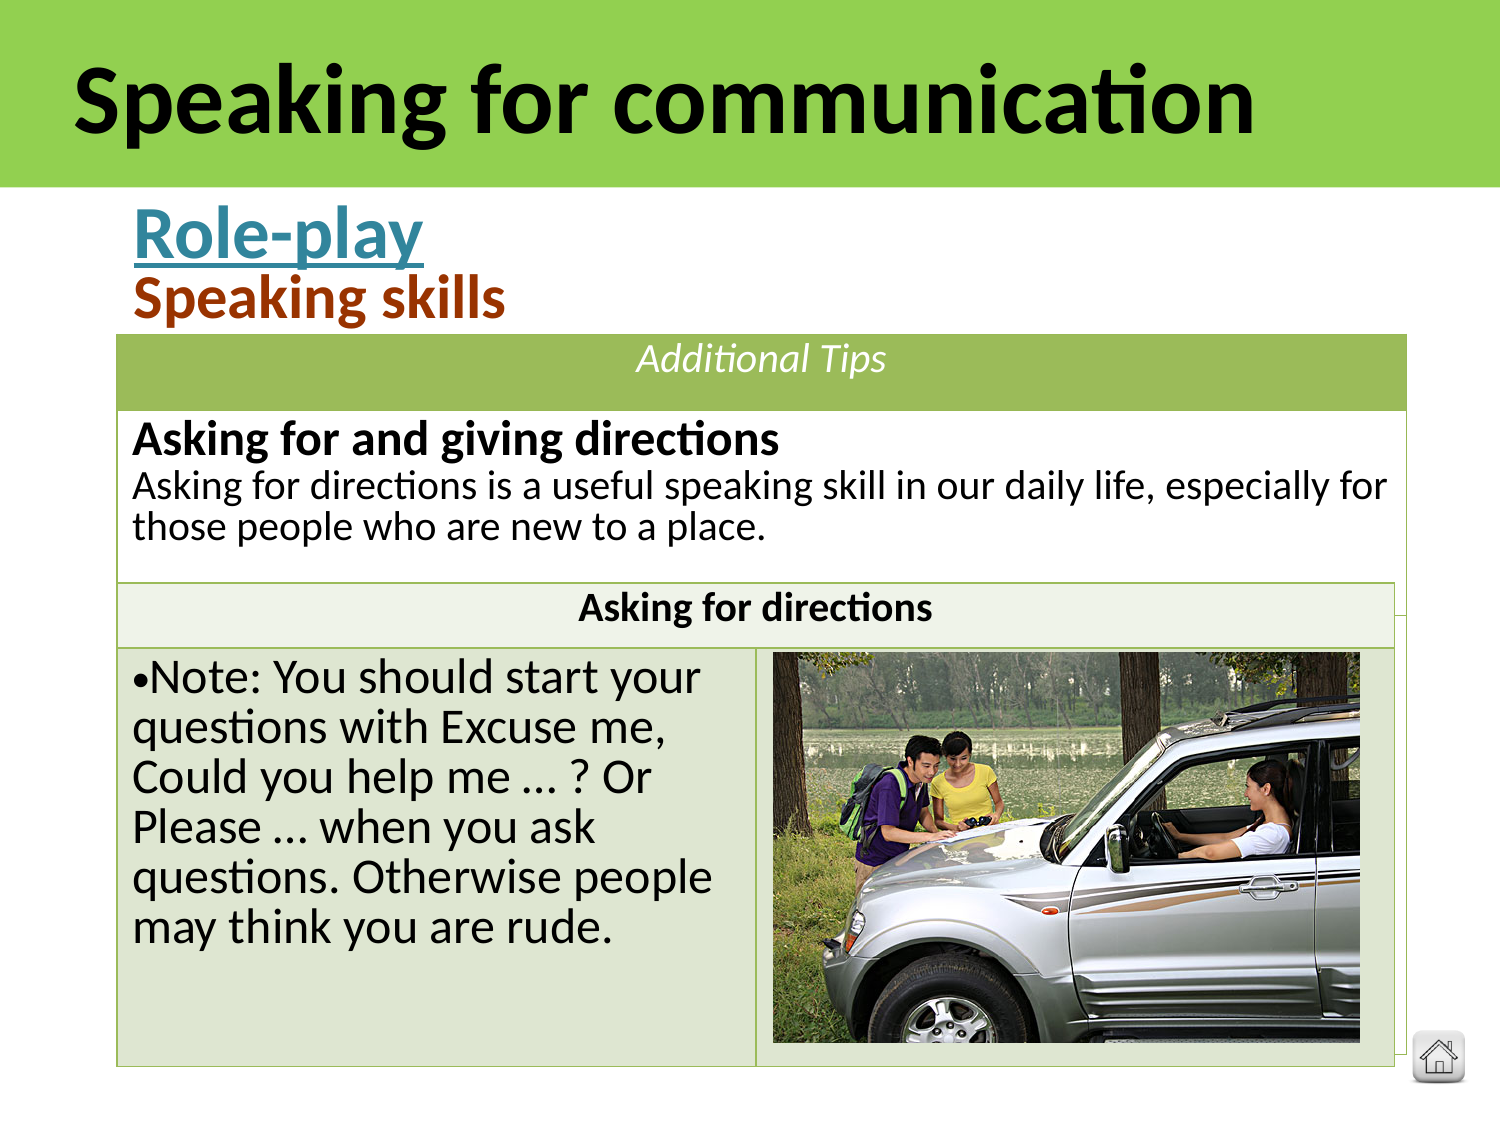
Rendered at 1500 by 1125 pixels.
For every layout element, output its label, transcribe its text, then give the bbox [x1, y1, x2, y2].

text_box Role-play [118, 175, 439, 248]
table_cell [1395, 616, 1406, 1021]
table_header Asking for directions [118, 584, 1394, 647]
picture [773, 652, 1360, 1044]
table_header Additional Tips [118, 335, 1406, 410]
table_cell Asking for and giving directions Asking for directions is a useful speaking skill in our daily life, especially for those people who are new to a place. [118, 411, 1406, 615]
text_box Speaking skills [118, 248, 528, 339]
table_cell Note: You should start your questions with Excuse me, Could you help me … ? Or Please … when you ask questions. Otherwise people may think you are rude. [118, 649, 755, 1066]
text_box Speaking for communication [0, 0, 1500, 190]
picture [1399, 1019, 1477, 1097]
table_cell [757, 649, 1394, 1066]
